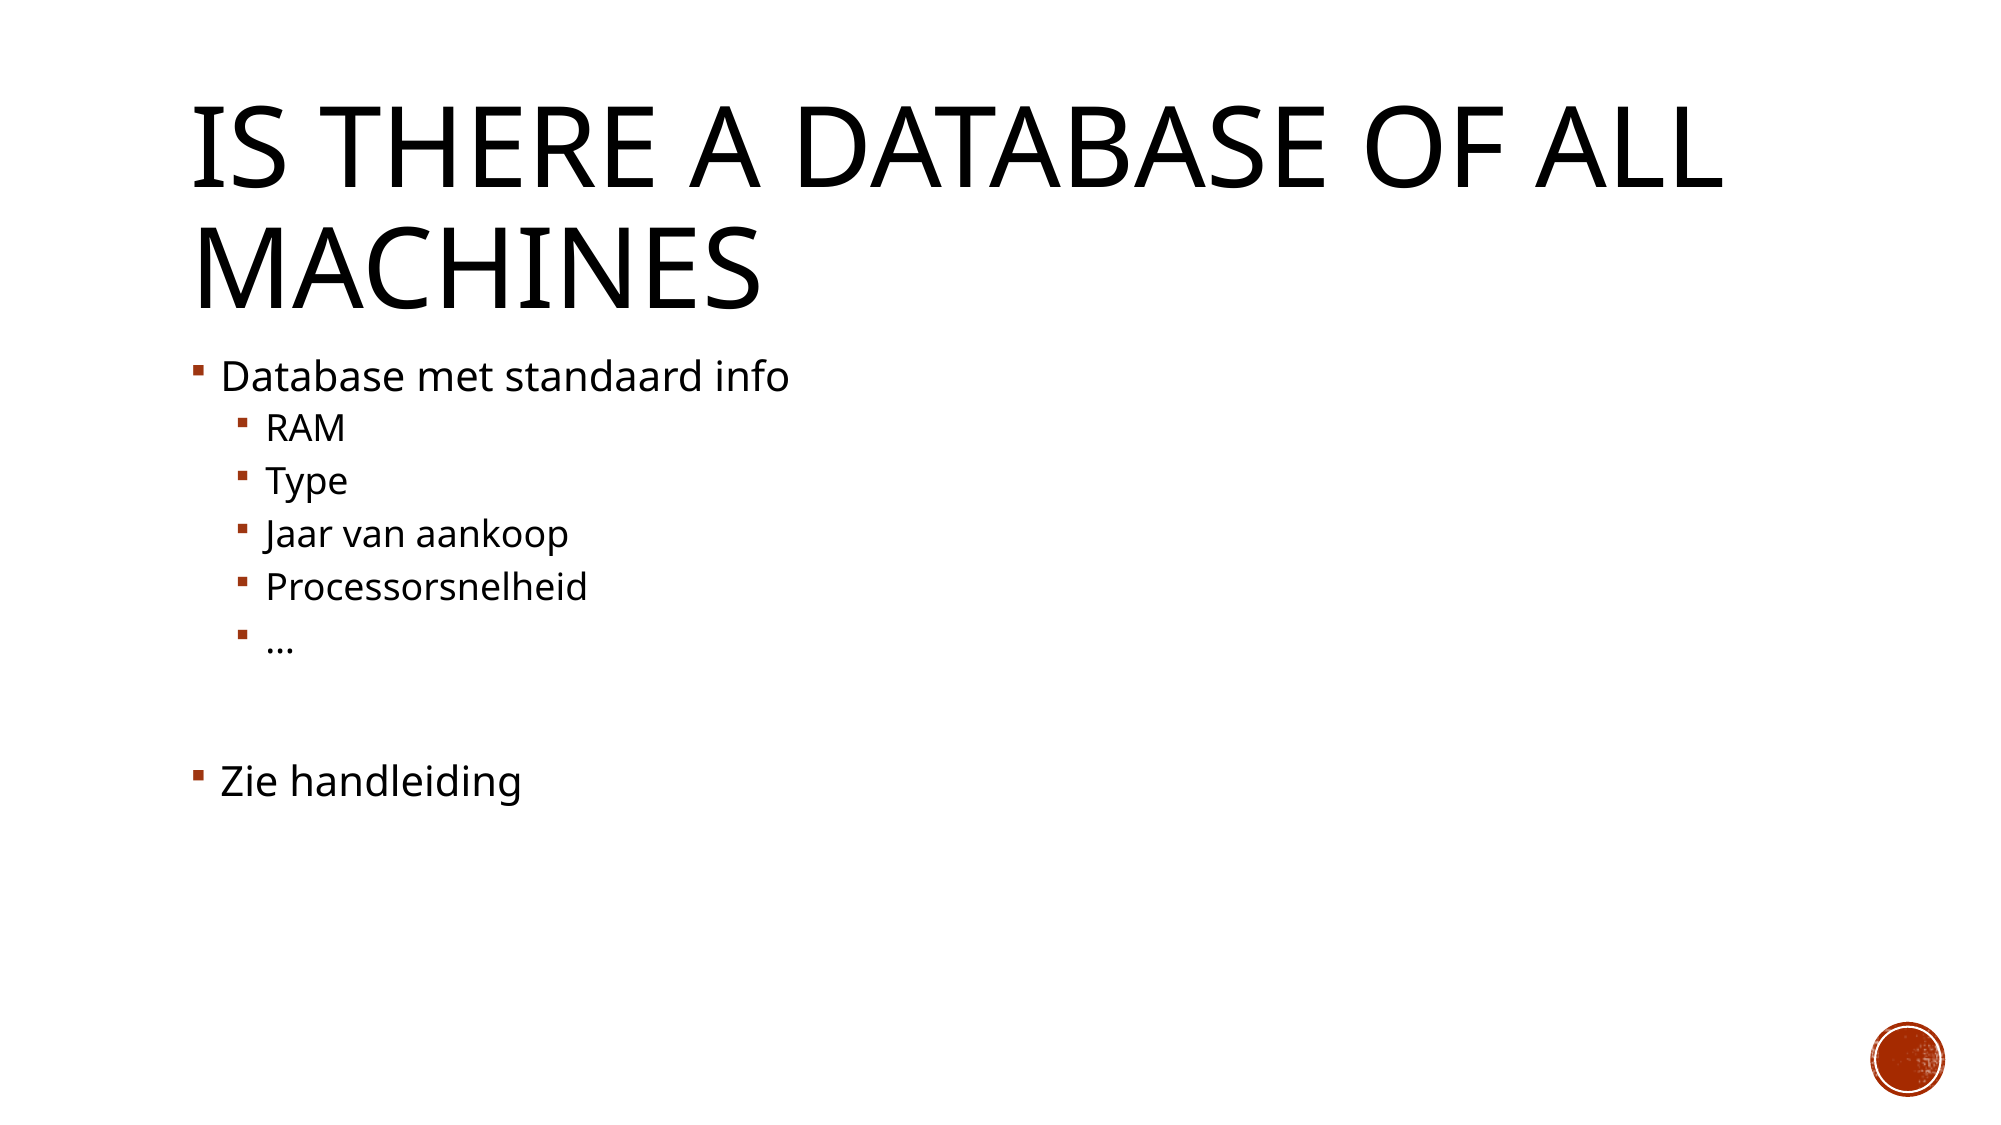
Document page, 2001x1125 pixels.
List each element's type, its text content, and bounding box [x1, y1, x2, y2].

title Is there a database of all machines [175, 79, 1826, 344]
list Database met standaard info RAM Type Jaar van aankoop Processorsnelheid … Zie handleiding [175, 348, 1826, 1013]
